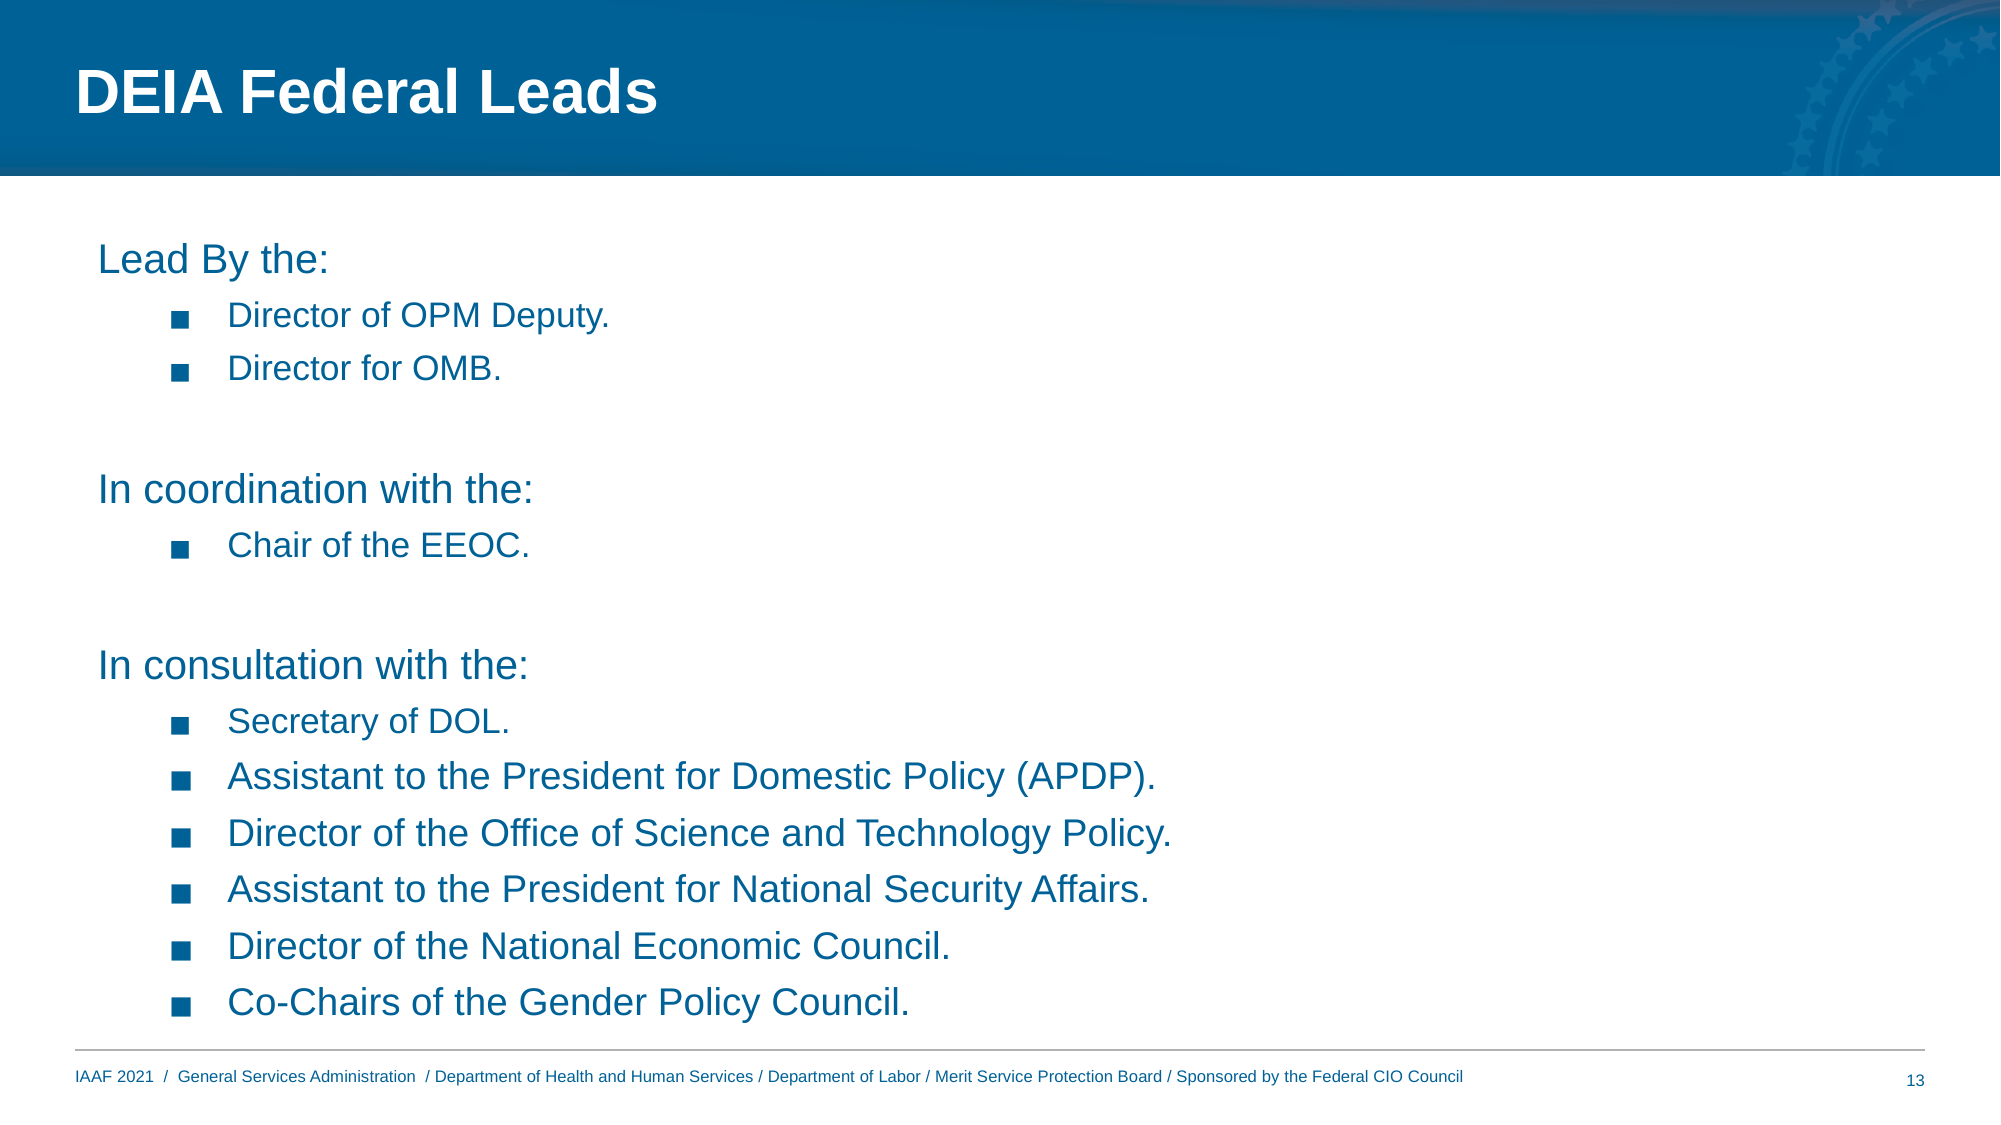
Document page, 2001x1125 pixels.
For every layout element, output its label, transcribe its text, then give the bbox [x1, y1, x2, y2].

slide_number 13 [1880, 1065, 1925, 1095]
list Lead By the: Director of OPM Deputy. Director for OMB. In coordination with the: Chair of the EEOC. In consultation with the: Secretary of DOL. Assistant to the President for Domestic Policy (APDP). Director of the Office of Science and Technology Policy. Assistant to the President for National Security Affairs. Director of the National Economic Council. Co-Chairs of the Gender Policy Council. [75, 224, 1925, 1035]
title DEIA Federal Leads [75, 52, 1800, 128]
picture [0, 168, 666, 176]
picture [0, 0, 2000, 176]
